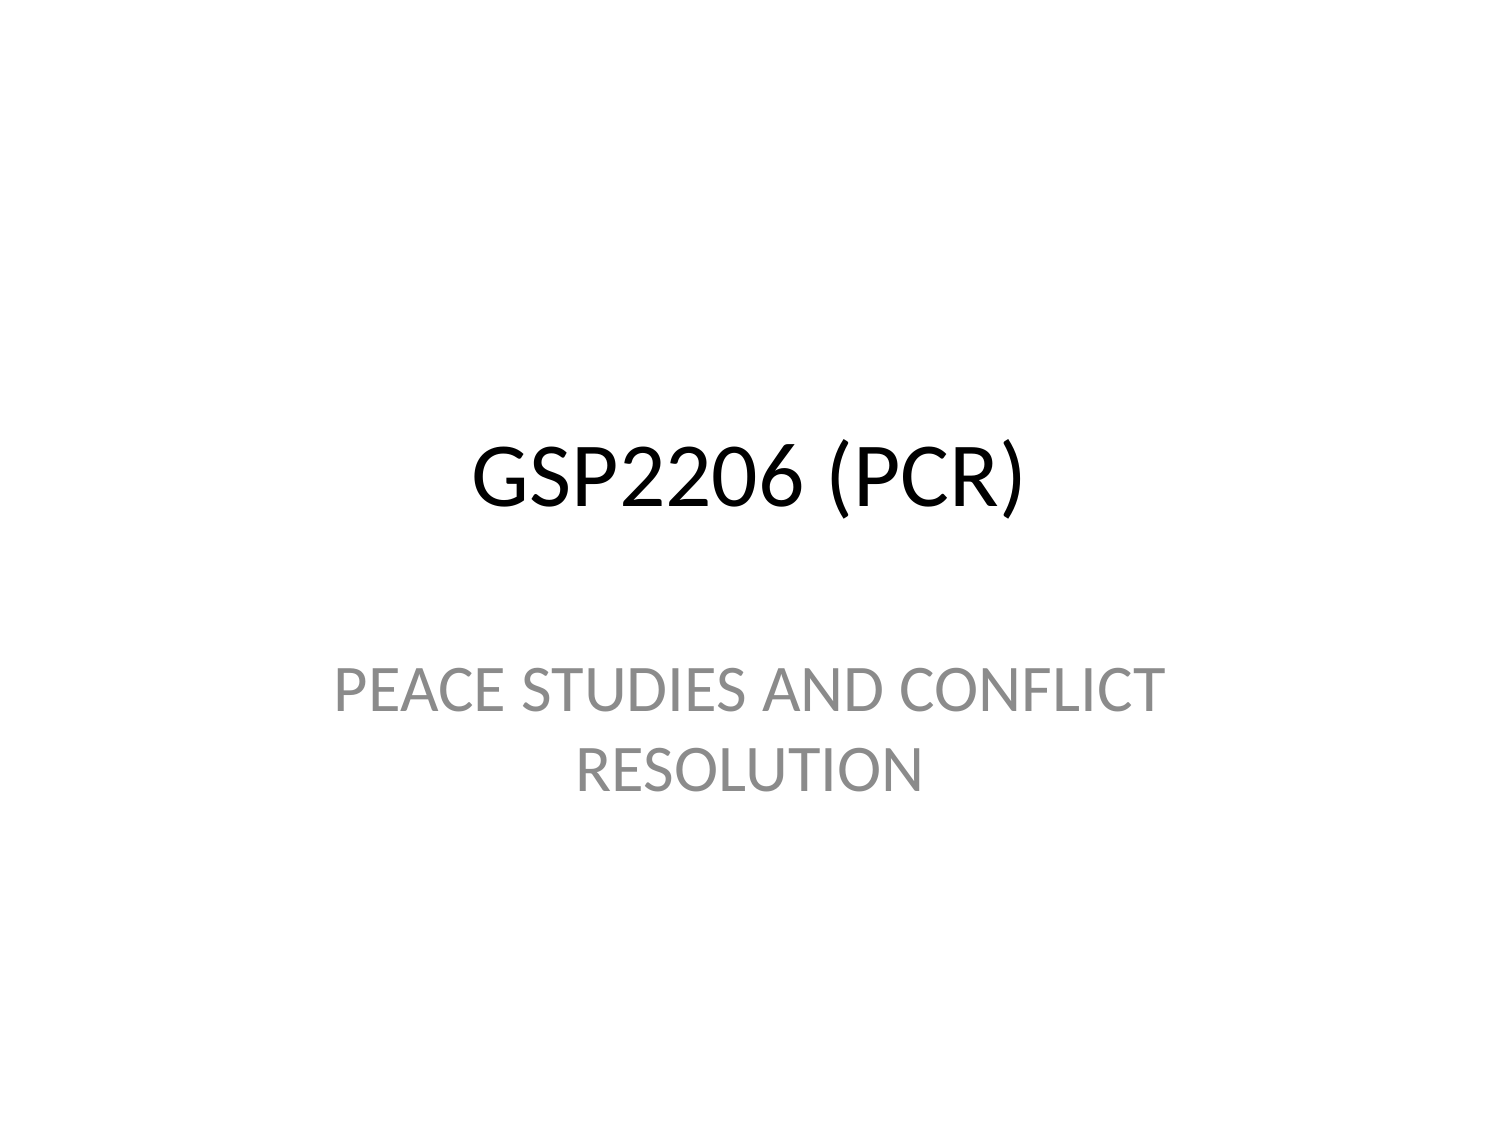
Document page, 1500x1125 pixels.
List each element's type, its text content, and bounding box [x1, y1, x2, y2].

subtitle PEACE STUDIES AND CONFLICT RESOLUTION [225, 637, 1275, 925]
title GSP2206 (PCR) [112, 349, 1388, 591]
